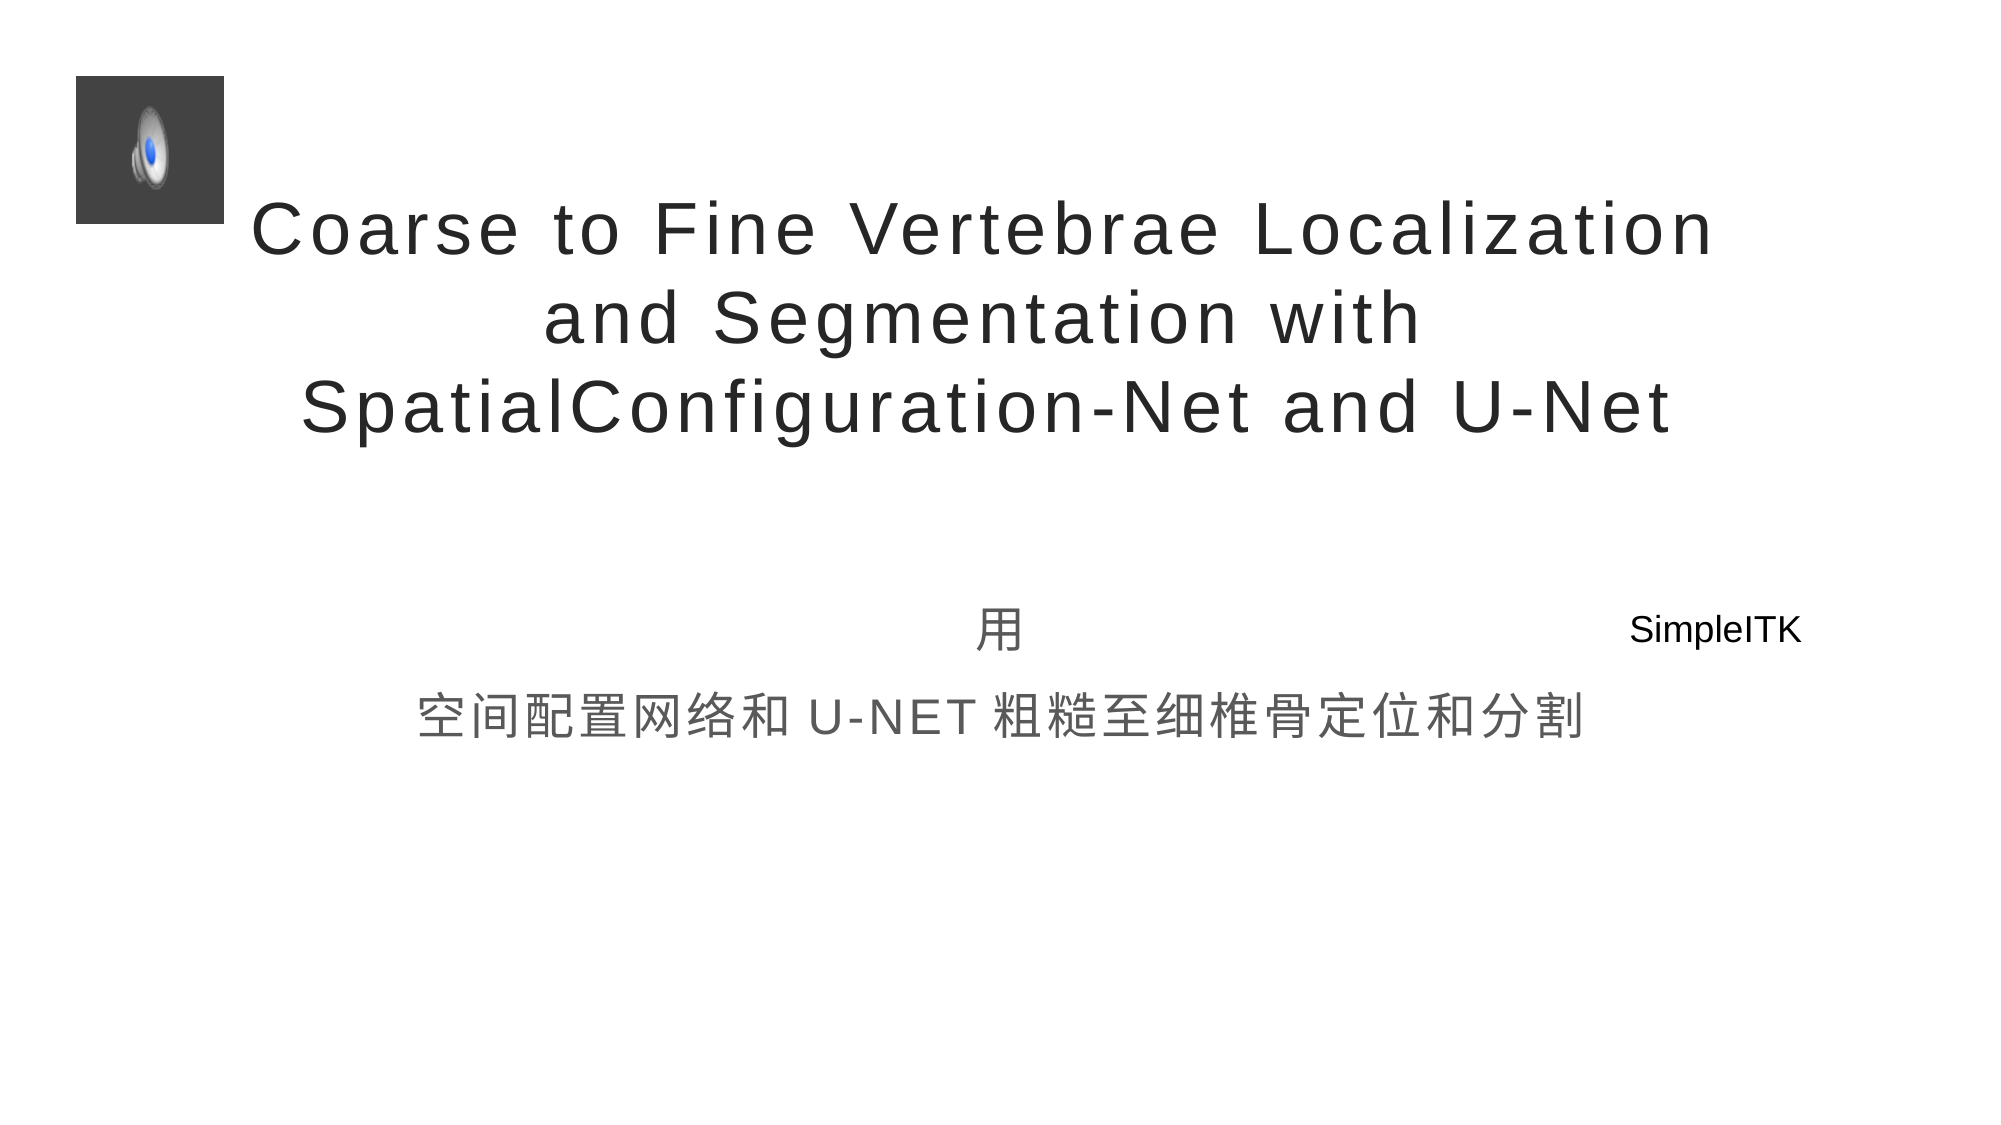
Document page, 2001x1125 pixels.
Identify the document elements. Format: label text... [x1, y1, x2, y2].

title Coarse to Fine Vertebrae Localization and Segmentation with SpatialConfiguration-Net and U-Net [182, 138, 1791, 455]
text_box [74, 74, 226, 226]
text_box SimpleITK [1614, 597, 2000, 658]
subtitle 用 空间配置网络和U-NET粗糙至细椎骨定位和分割 [196, 584, 1805, 826]
